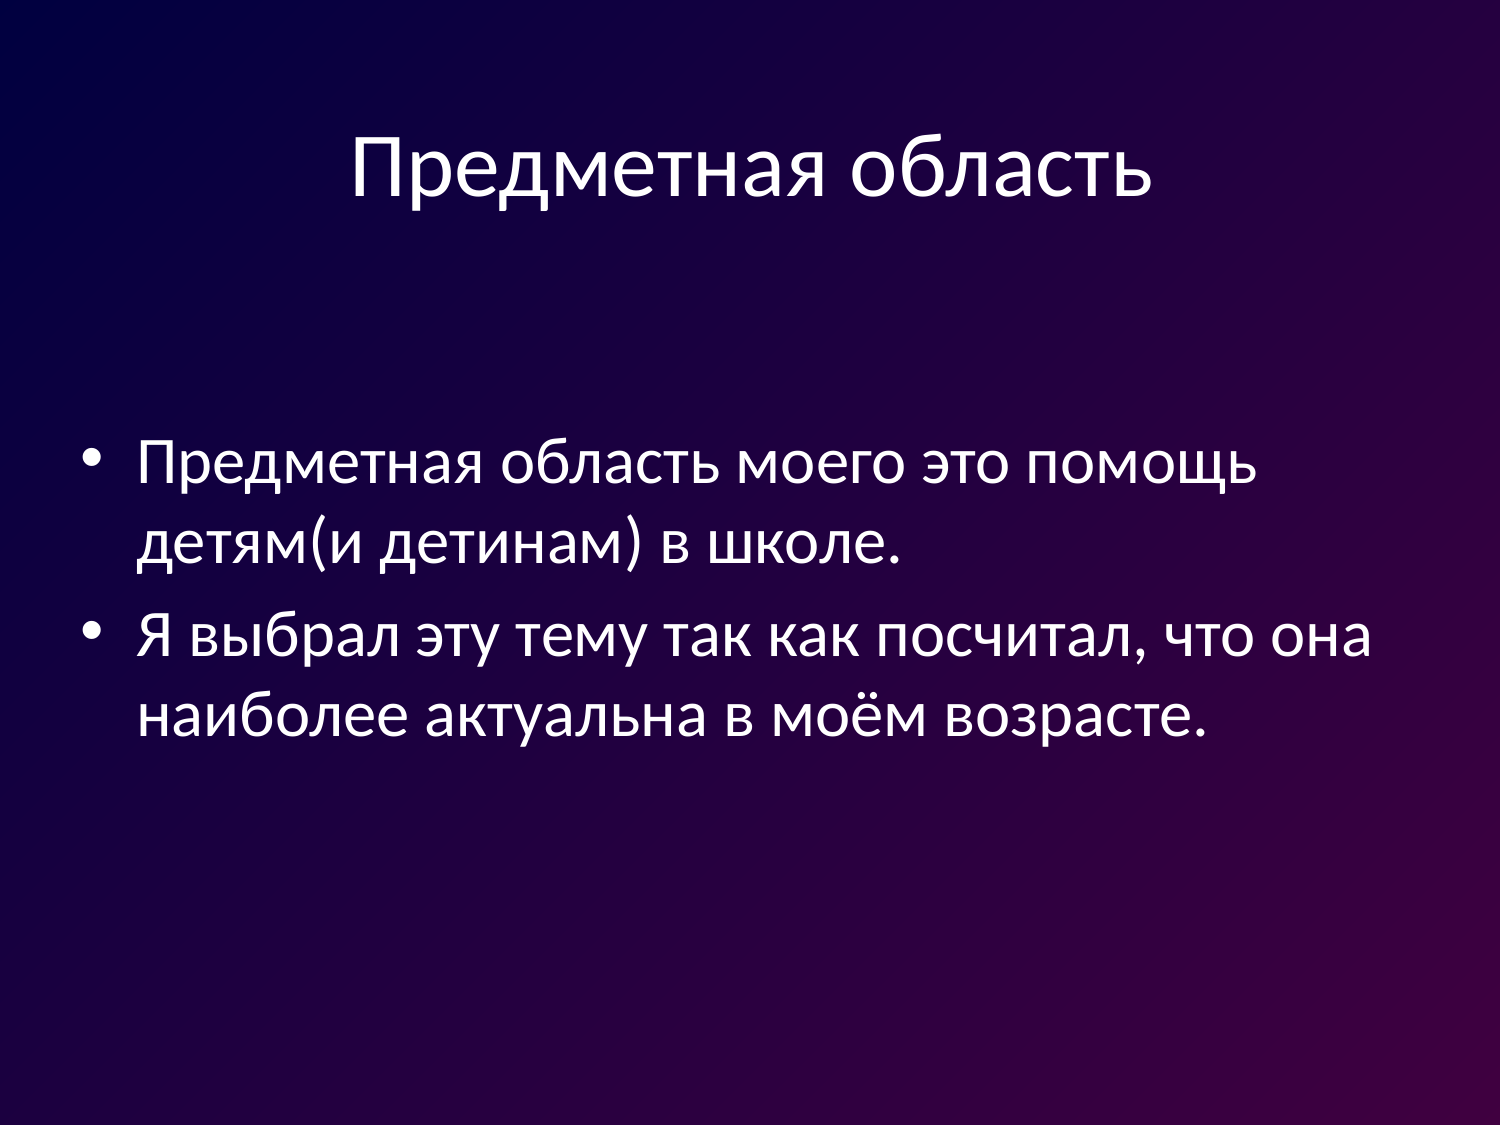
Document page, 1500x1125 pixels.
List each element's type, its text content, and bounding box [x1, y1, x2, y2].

title Предметная область [76, 66, 1427, 254]
list Предметная область моего это помощь детям(и детинам) в школе. Я выбрал эту тему так как посчитал, что она наиболее актуальна в моём возрасте. [64, 408, 1415, 1125]
